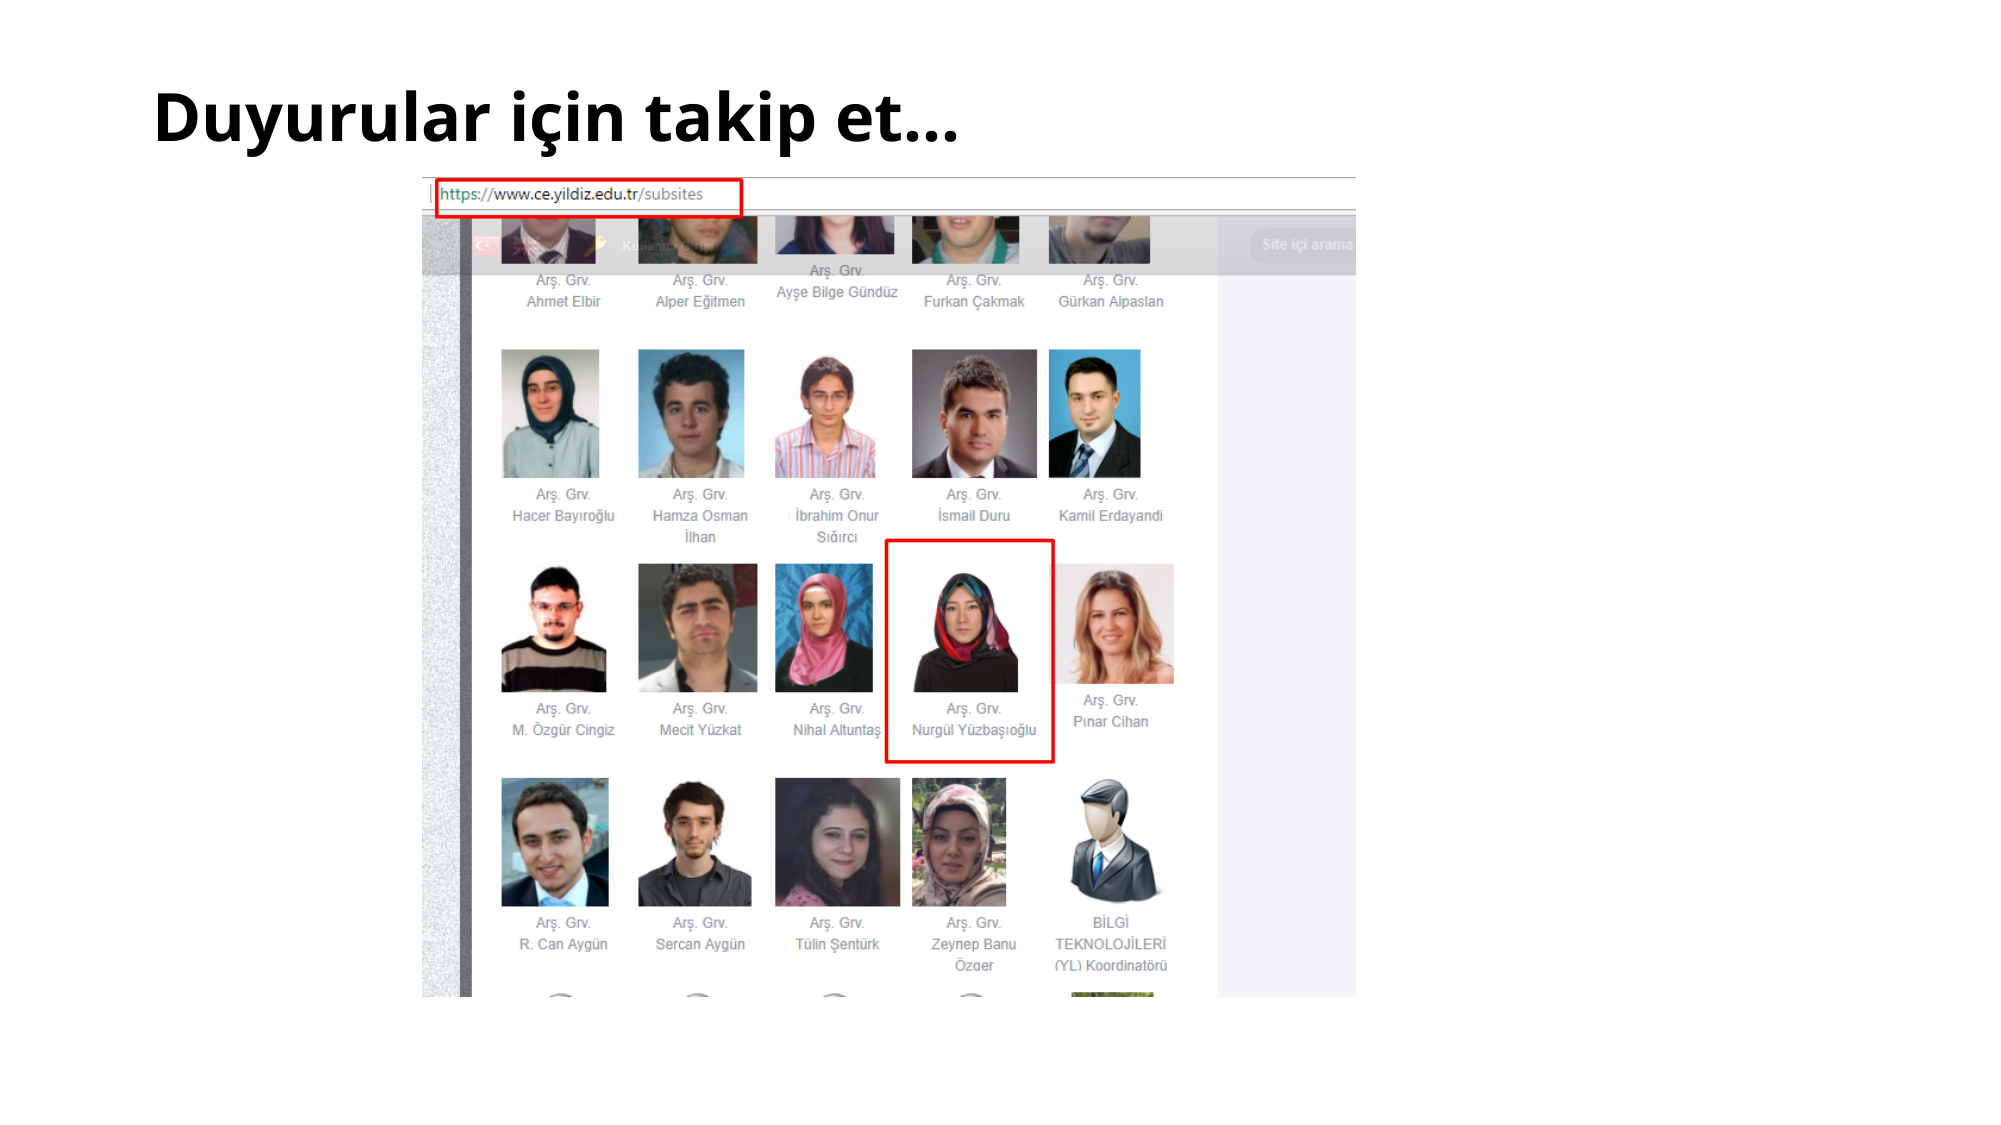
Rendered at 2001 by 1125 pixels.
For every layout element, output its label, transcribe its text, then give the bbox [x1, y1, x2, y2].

title Duyurular için takip et… [137, 59, 1863, 180]
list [422, 177, 1356, 997]
